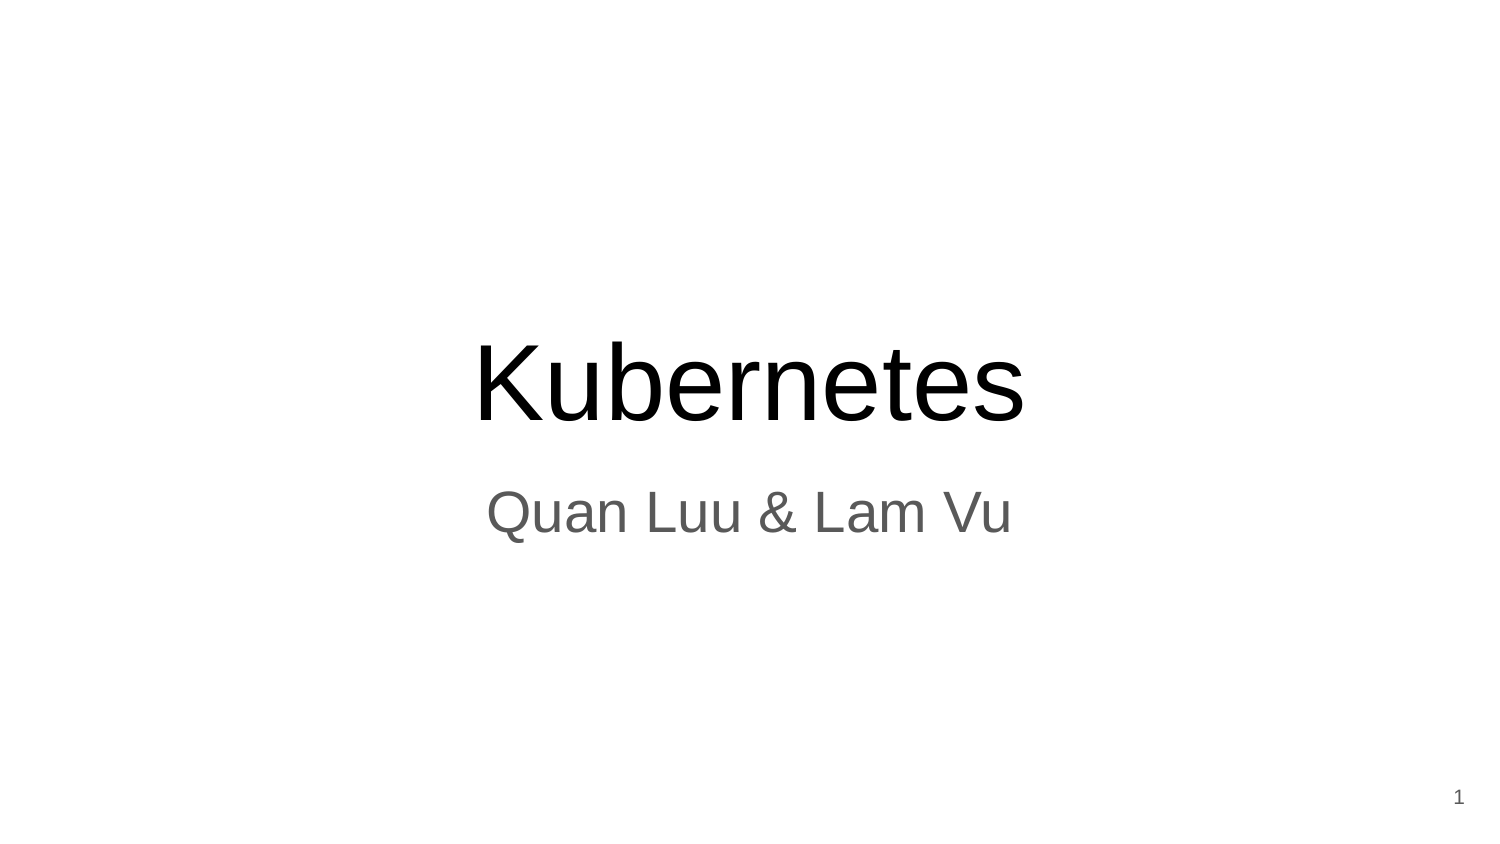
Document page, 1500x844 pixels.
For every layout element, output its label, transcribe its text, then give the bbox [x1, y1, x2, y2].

subtitle Quan Luu & Lam Vu [51, 464, 1449, 595]
title Kubernetes [51, 122, 1449, 459]
slide_number ‹#› [1389, 764, 1480, 830]
